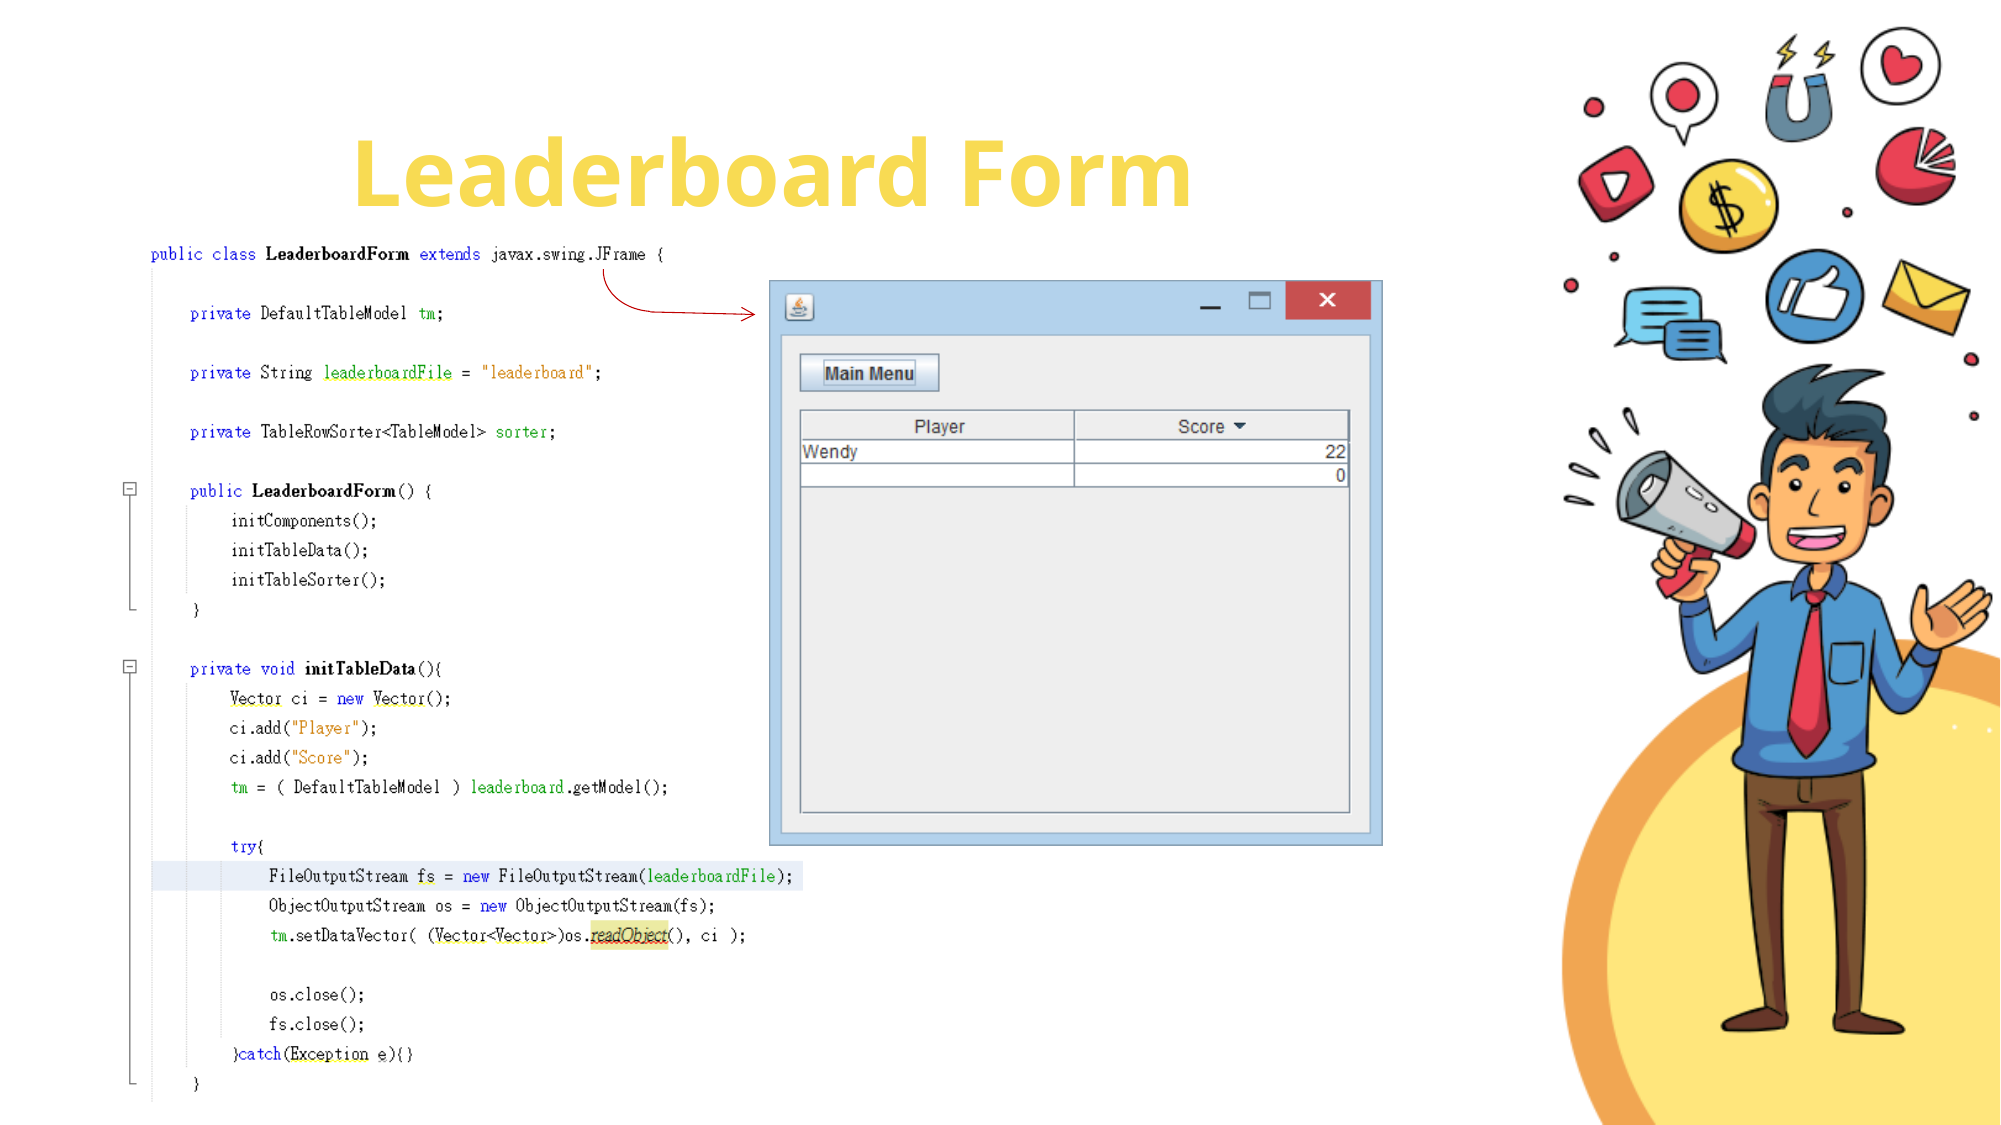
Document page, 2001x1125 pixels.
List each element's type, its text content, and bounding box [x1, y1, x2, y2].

title Leaderboard Form [66, 68, 1482, 286]
picture [0, 0, 2001, 1125]
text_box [650, 311, 756, 315]
